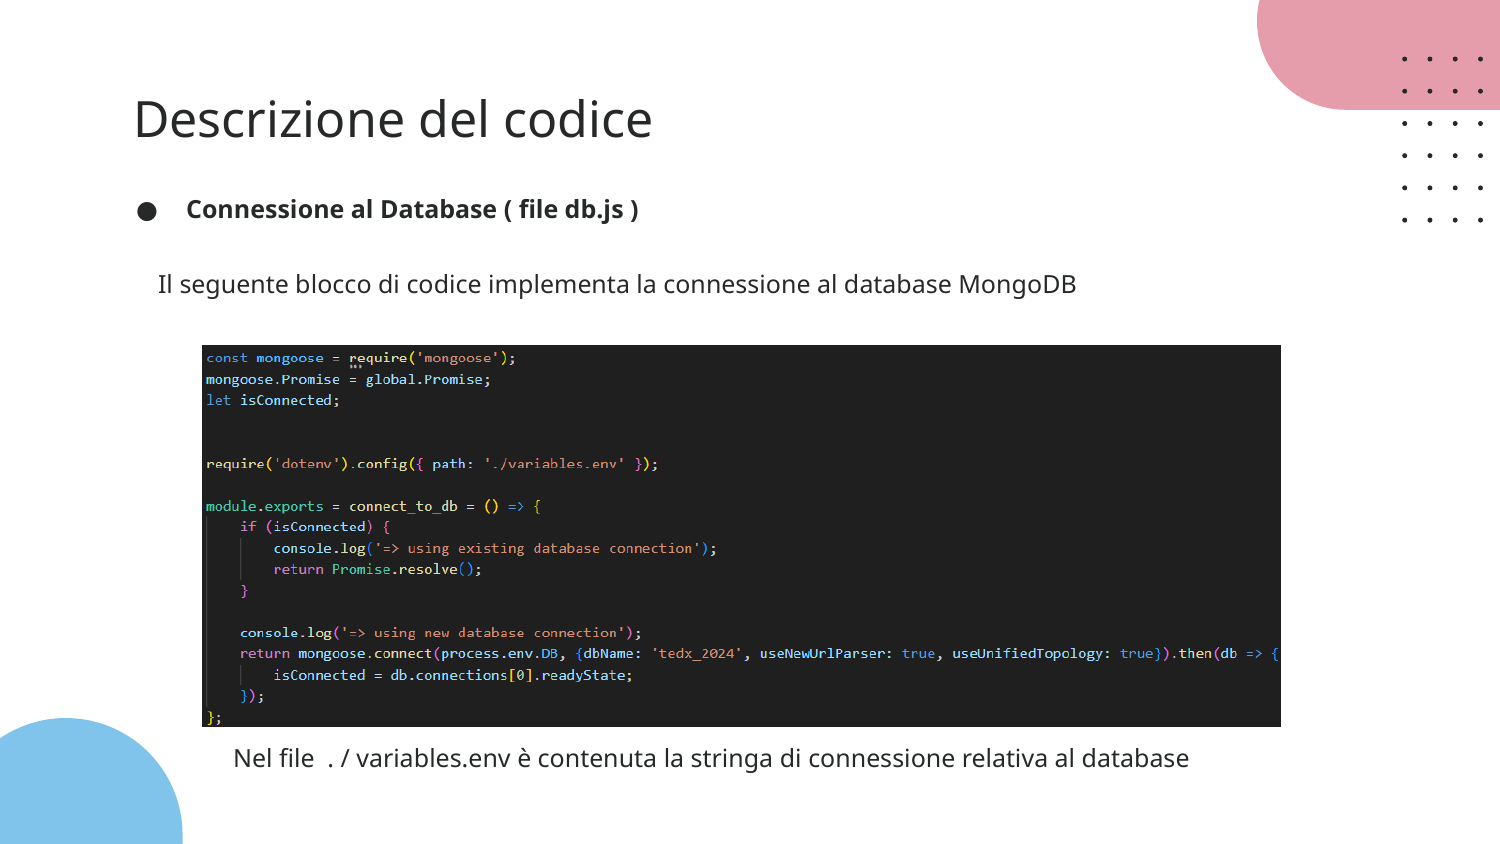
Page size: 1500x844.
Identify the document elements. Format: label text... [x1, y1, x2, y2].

title Descrizione del codice [118, 72, 1382, 167]
picture [202, 345, 1281, 728]
text_box Connessione al Database ( file db.js ) [96, 178, 815, 238]
list Il seguente blocco di codice implementa la connessione al database MongoDB [118, 253, 1196, 330]
text_box Nel file . / variables.env è contenuta la stringa di connessione relativa al database [193, 727, 1298, 786]
